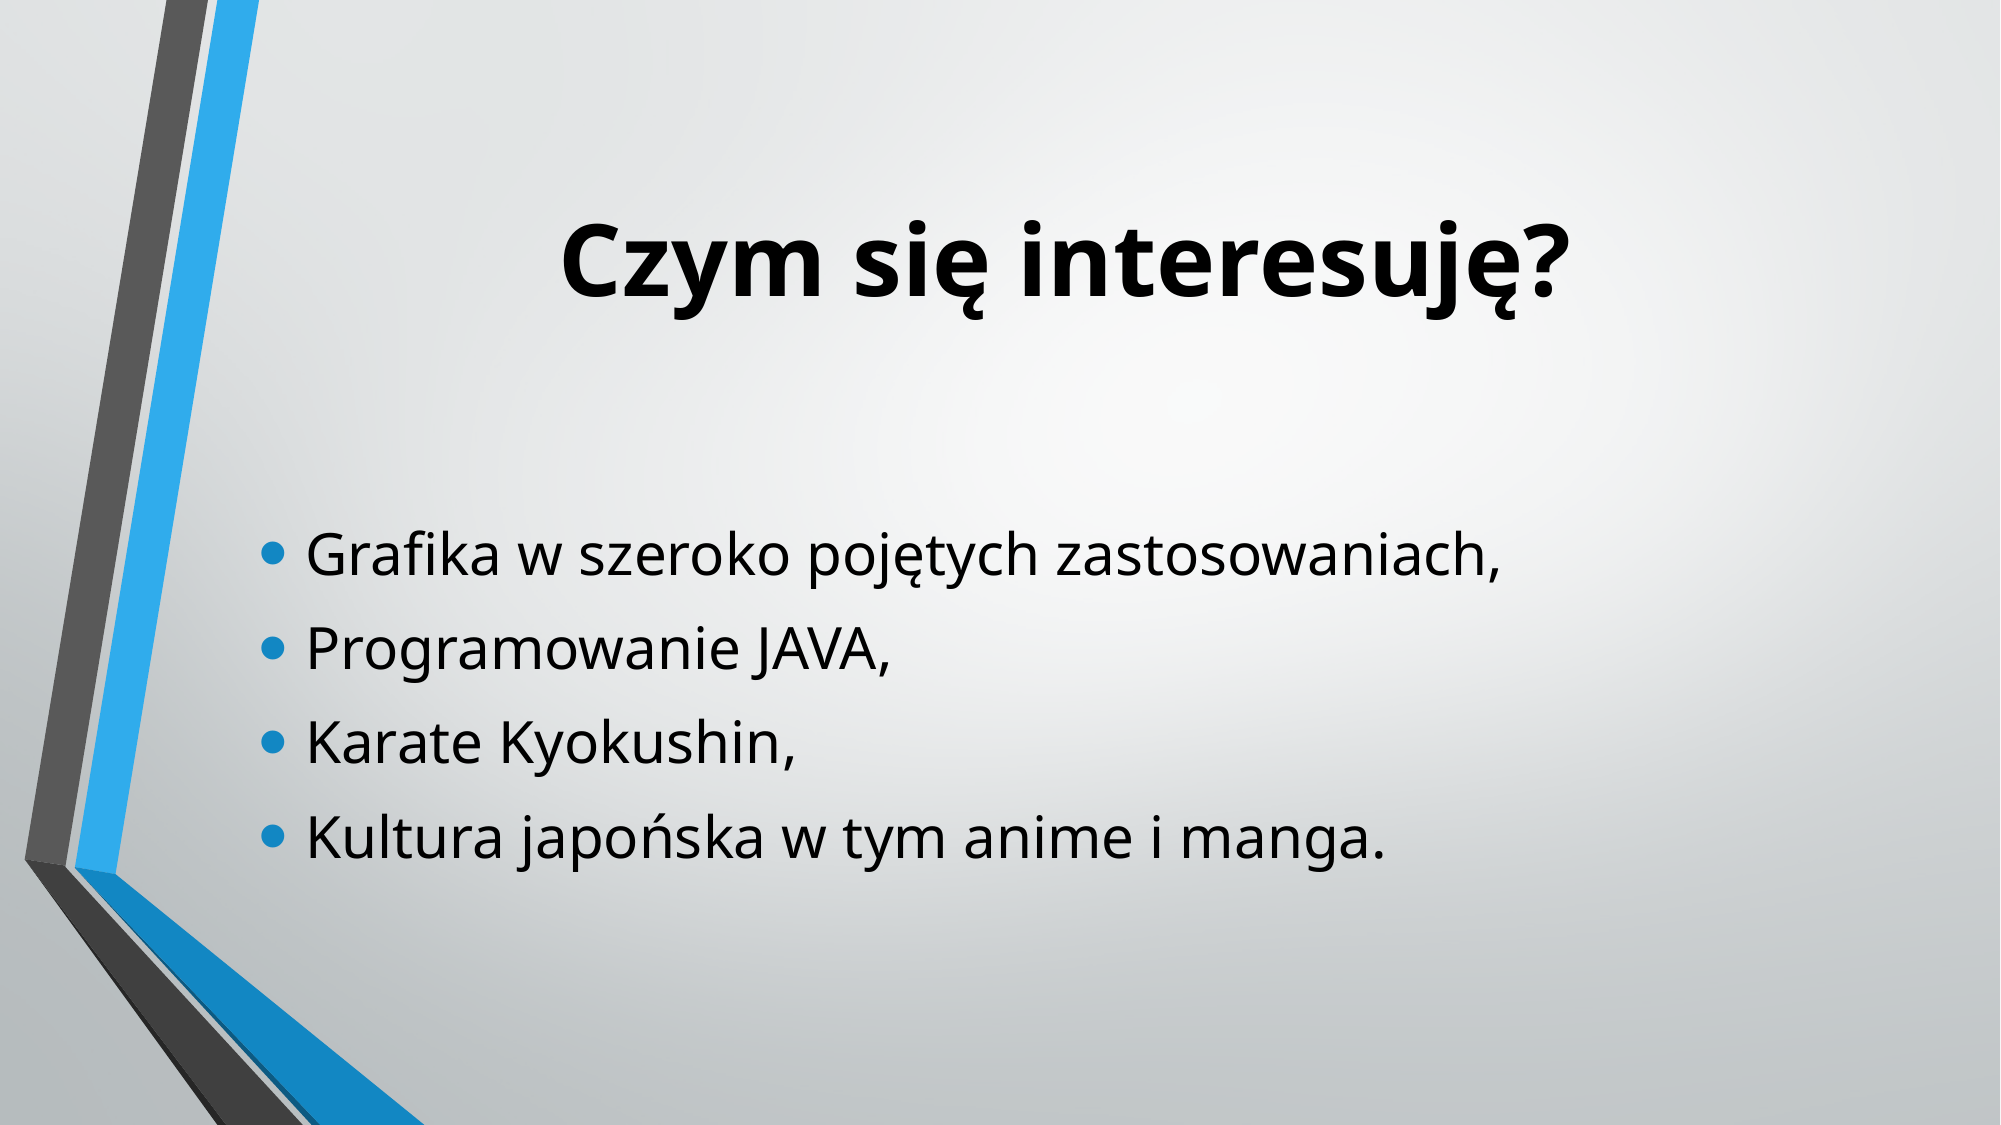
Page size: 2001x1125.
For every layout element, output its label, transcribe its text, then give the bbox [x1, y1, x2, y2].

title Czym się interesuję? [243, 112, 1887, 400]
list Grafika w szeroko pojętych zastosowaniach, Programowanie JAVA, Karate Kyokushin, Kultura japońska w tym anime i manga. [243, 437, 1887, 950]
